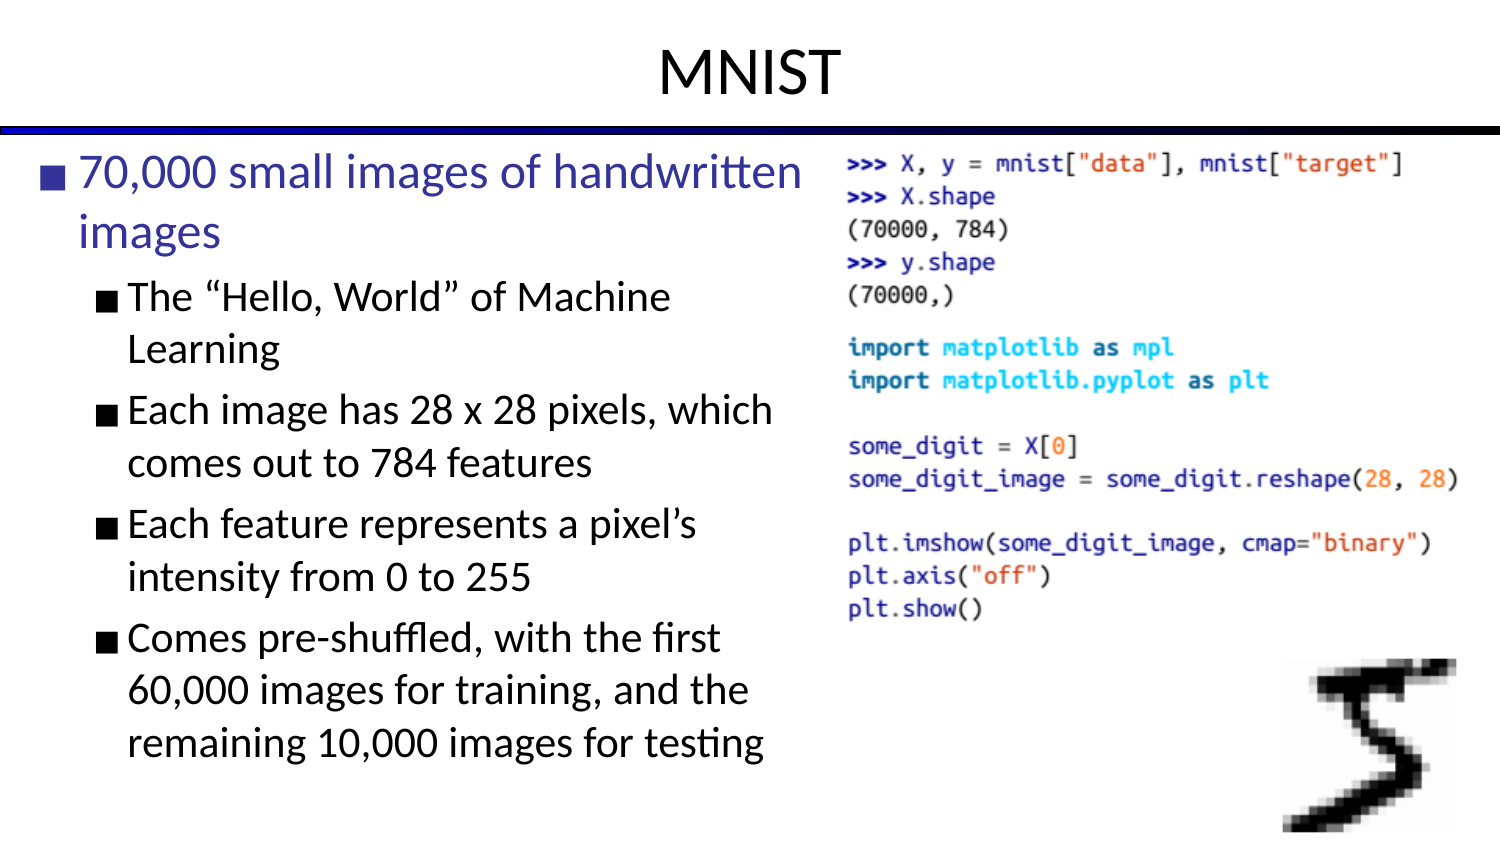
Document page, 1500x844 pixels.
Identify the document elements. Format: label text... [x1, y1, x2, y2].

list 70,000 small images of handwritten images The “Hello, World” of Machine Learning Each image has 28 x 28 pixels, which comes out to 784 features Each feature represents a pixel’s intensity from 0 to 255 Comes pre-shuffled, with the first 60,000 images for training, and the remaining 10,000 images for testing [24, 132, 838, 715]
picture [838, 141, 1474, 323]
picture [838, 333, 1500, 844]
title MNIST [0, 0, 1500, 138]
